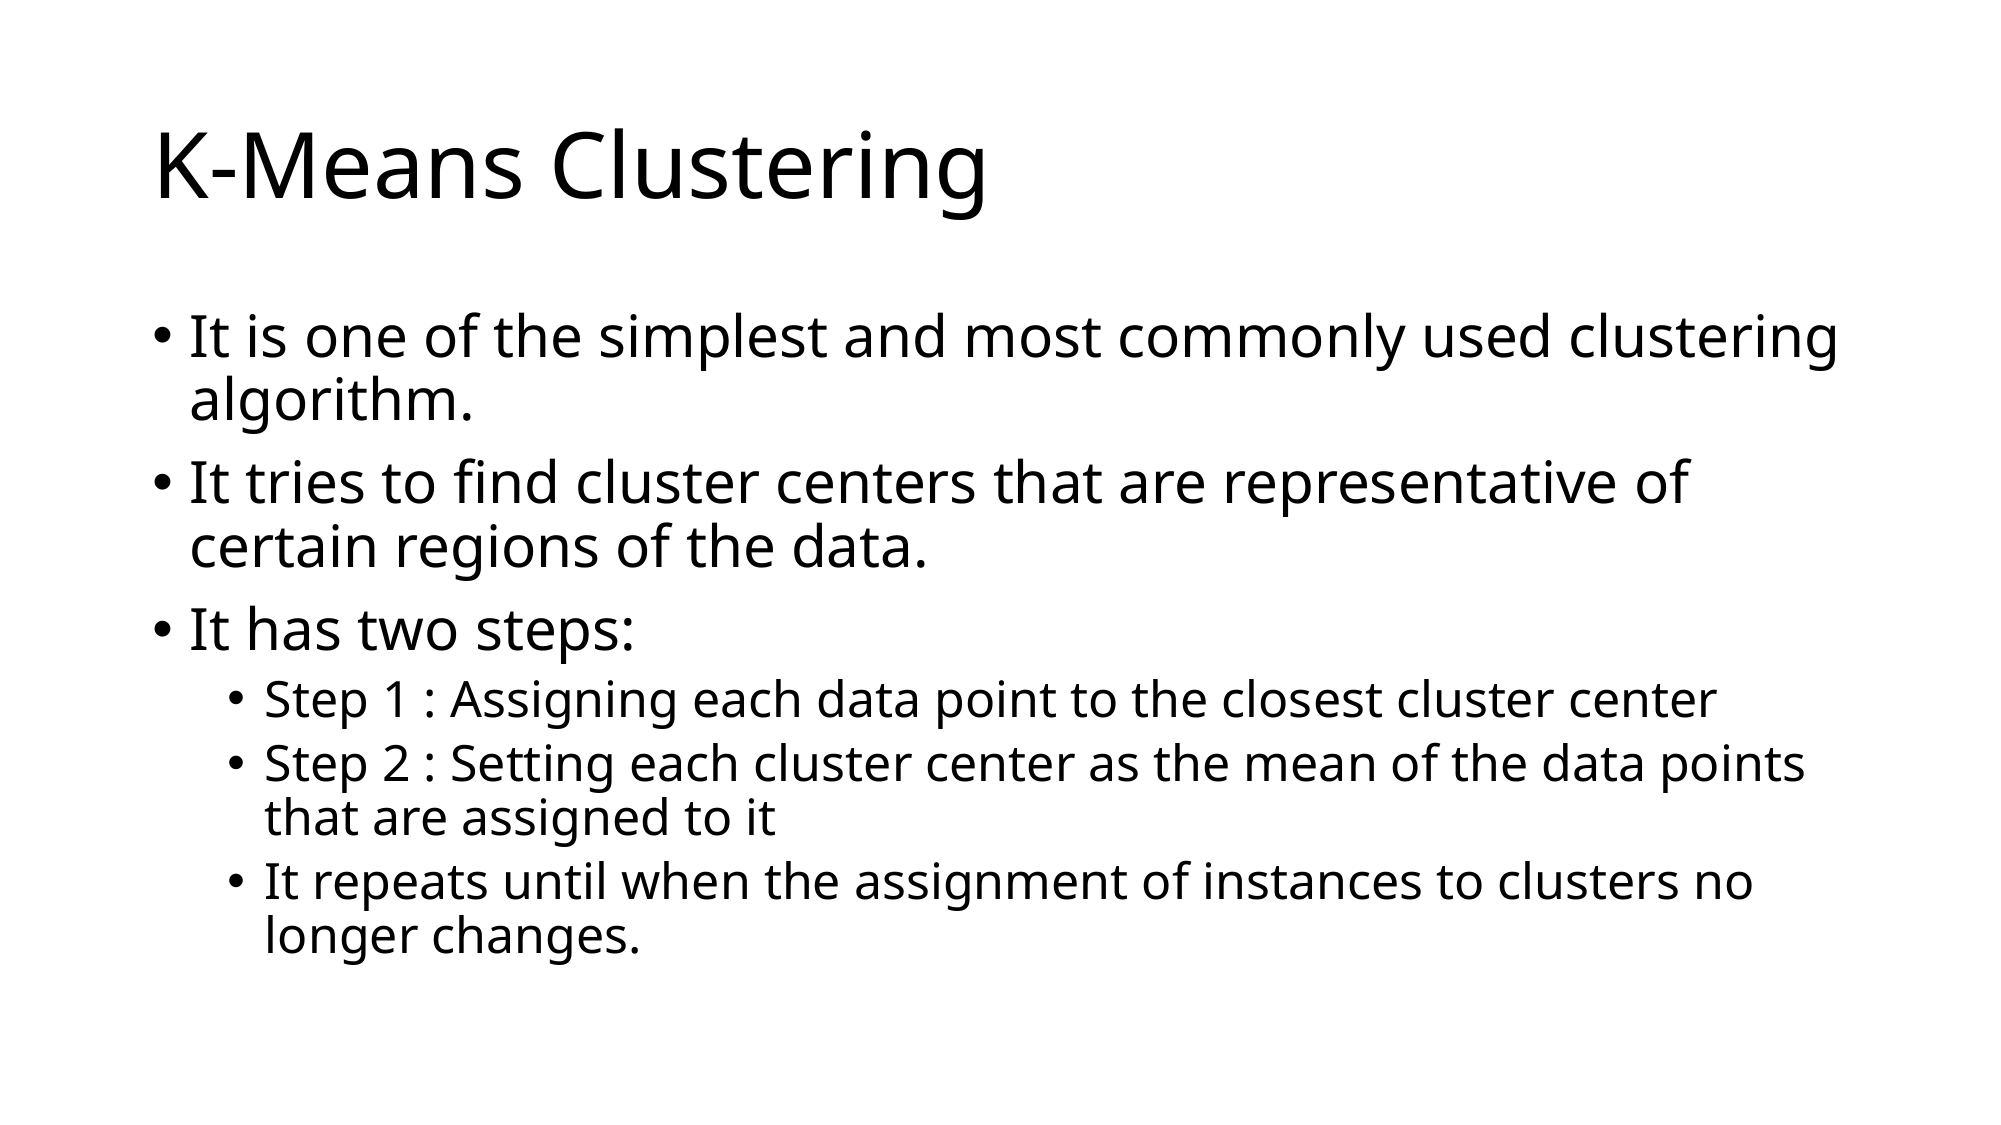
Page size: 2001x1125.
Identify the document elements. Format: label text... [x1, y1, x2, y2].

title K-Means Clustering [137, 59, 1863, 278]
list It is one of the simplest and most commonly used clustering algorithm. It tries to find cluster centers that are representative of certain regions of the data. It has two steps: Step 1 : Assigning each data point to the closest cluster center Step 2 : Setting each cluster center as the mean of the data points that are assigned to it It repeats until when the assignment of instances to clusters no longer changes. [137, 299, 1863, 1014]
